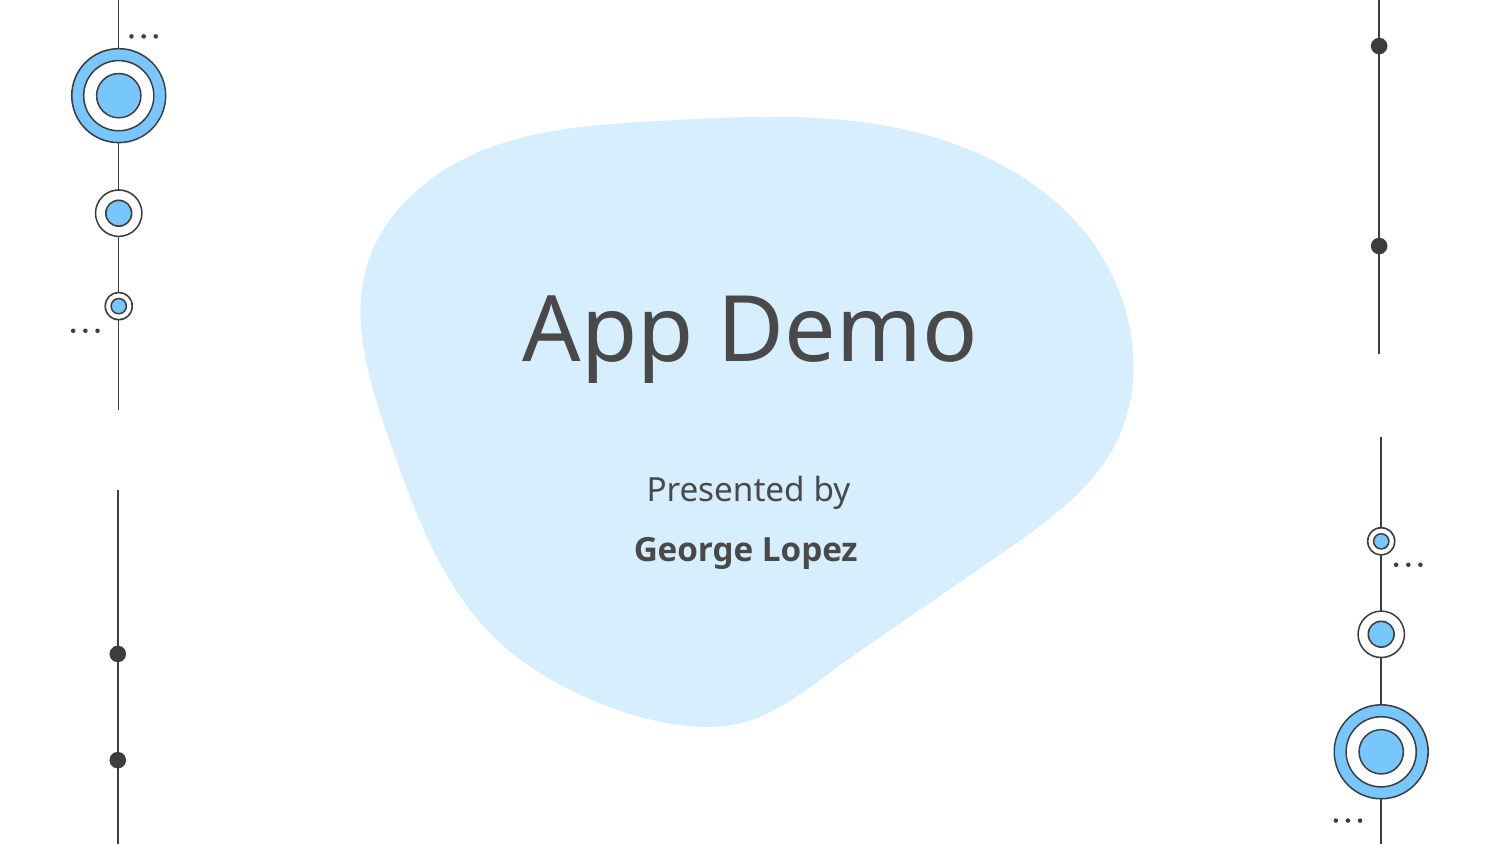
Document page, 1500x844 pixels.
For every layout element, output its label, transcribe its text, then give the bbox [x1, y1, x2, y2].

subtitle Presented by George Lopez [487, 453, 1013, 566]
title App Demo [487, 258, 1013, 391]
